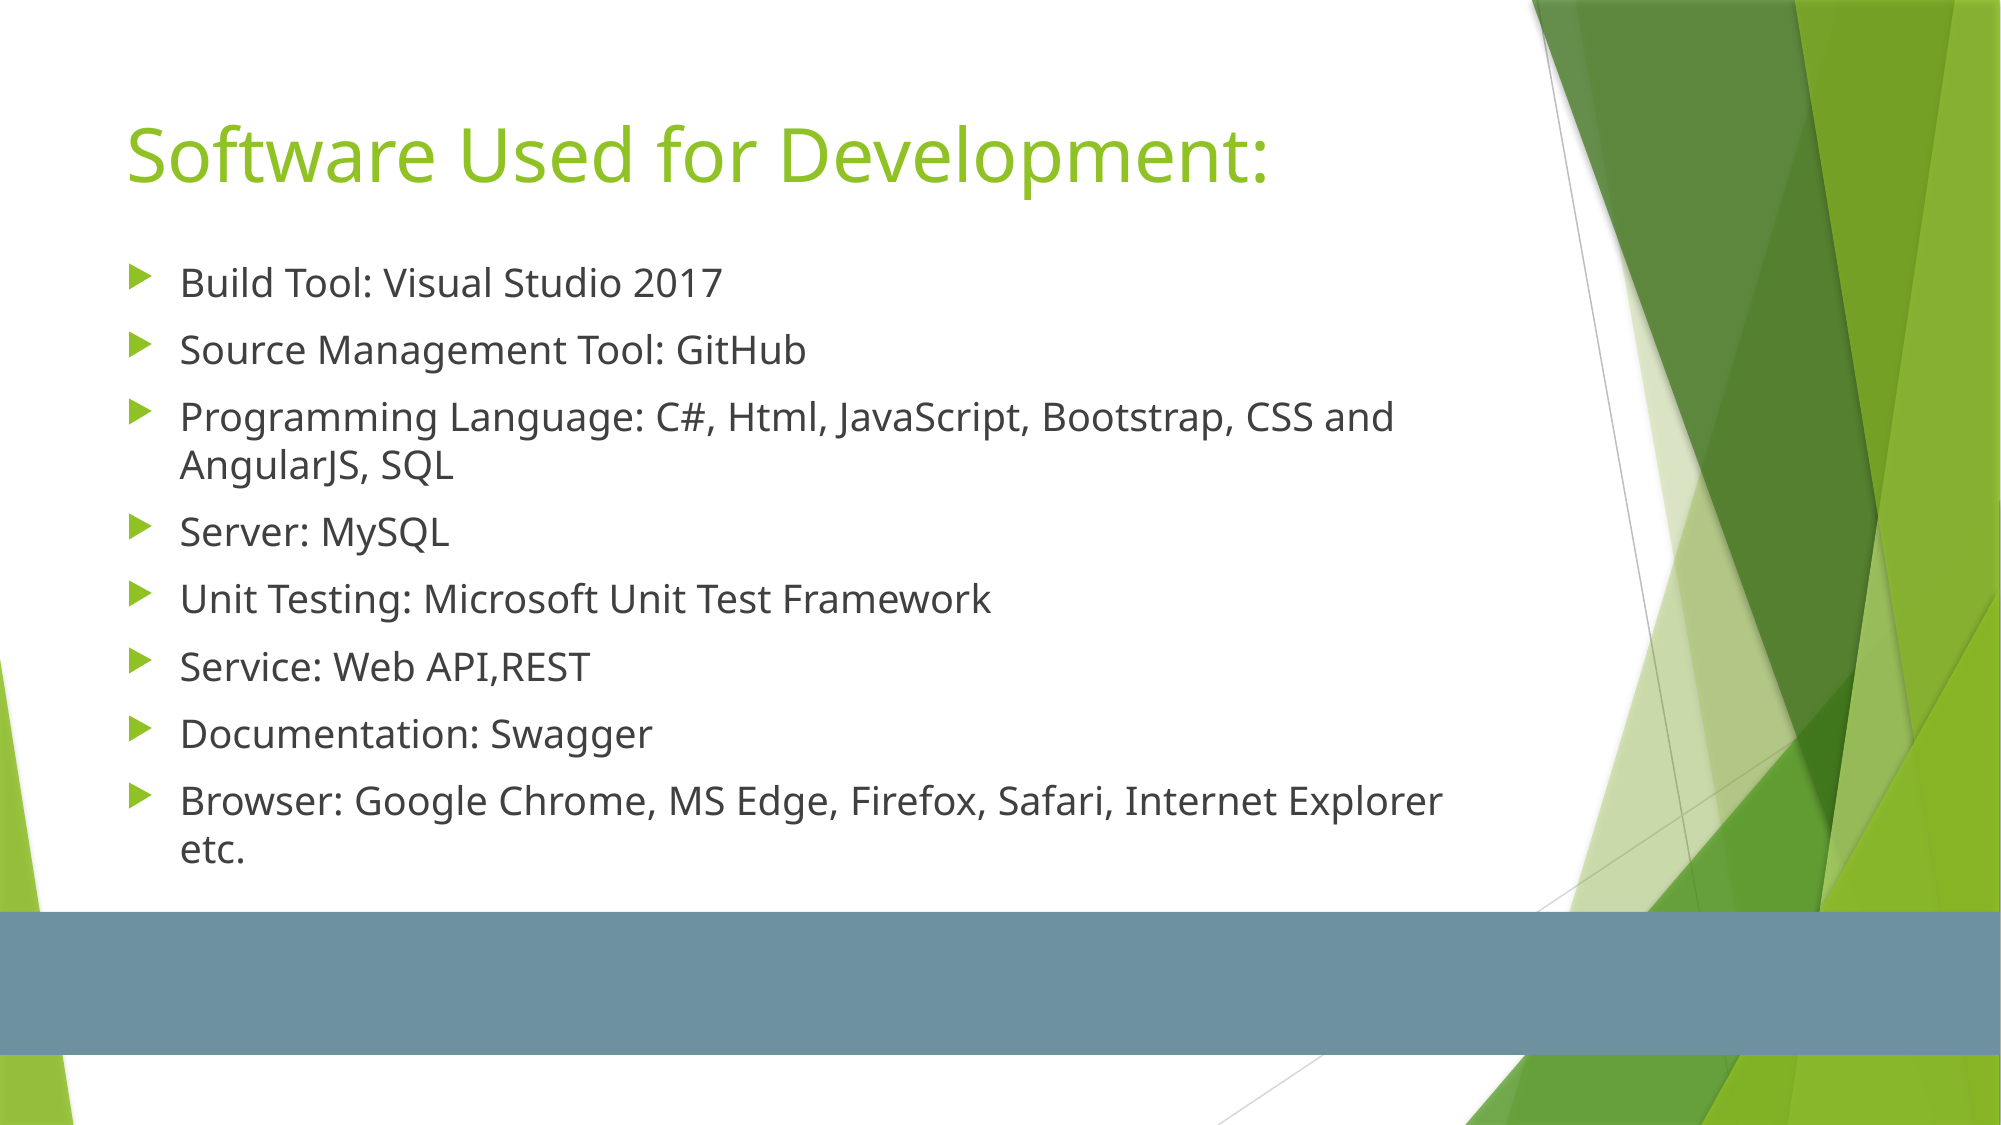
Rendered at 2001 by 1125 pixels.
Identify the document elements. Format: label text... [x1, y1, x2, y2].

title Software Used for Development: [111, 99, 1522, 221]
list Build Tool: Visual Studio 2017 Source Management Tool: GitHub Programming Language: C#, Html, JavaScript, Bootstrap, CSS and AngularJS, SQL Server: MySQL Unit Testing: Microsoft Unit Test Framework Service: Web API,REST Documentation: Swagger Browser: Google Chrome, MS Edge, Firefox, Safari, Internet Explorer etc. [111, 249, 1522, 883]
text_box [0, 911, 2000, 1055]
